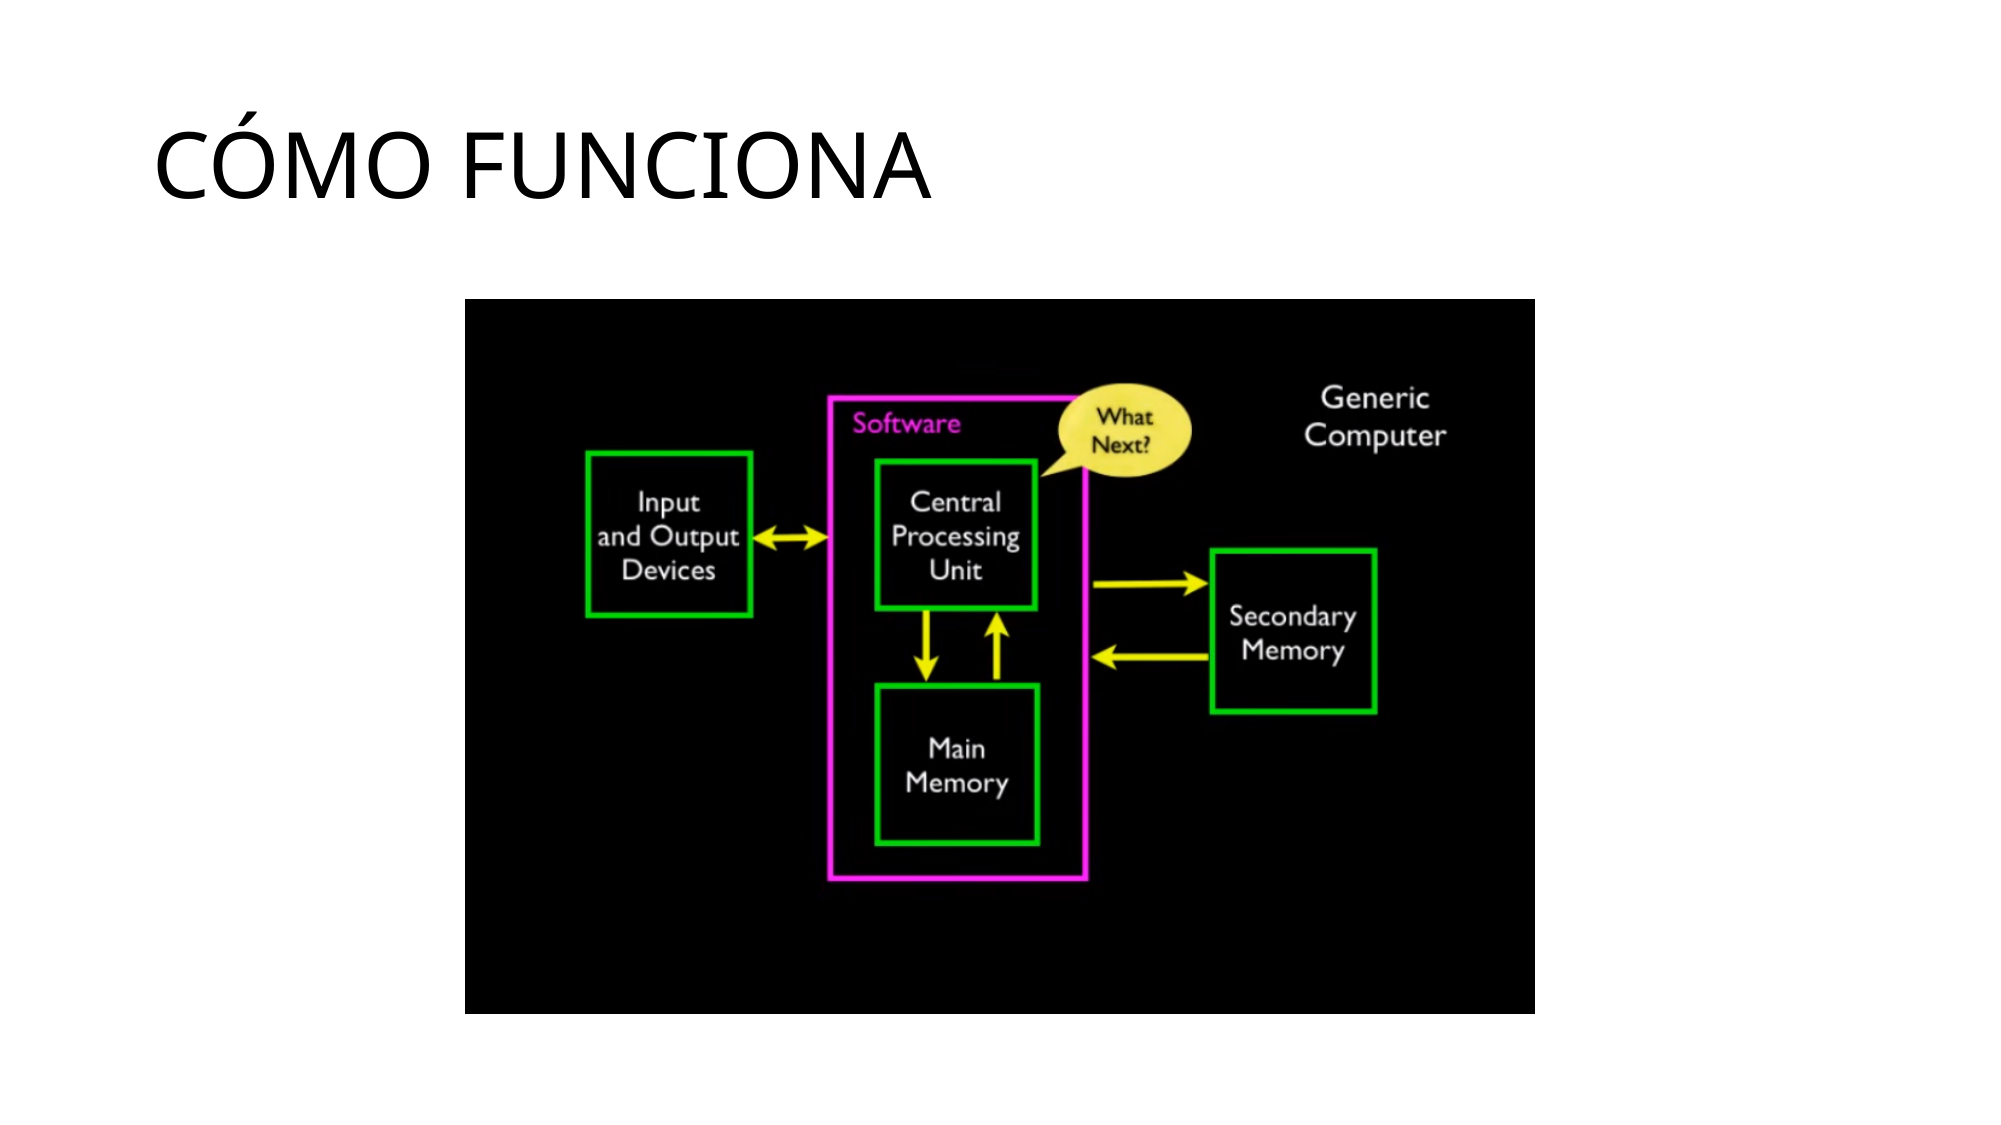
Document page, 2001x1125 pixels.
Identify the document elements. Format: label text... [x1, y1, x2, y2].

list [465, 299, 1535, 1014]
title CÓMO FUNCIONA [137, 59, 1863, 278]
